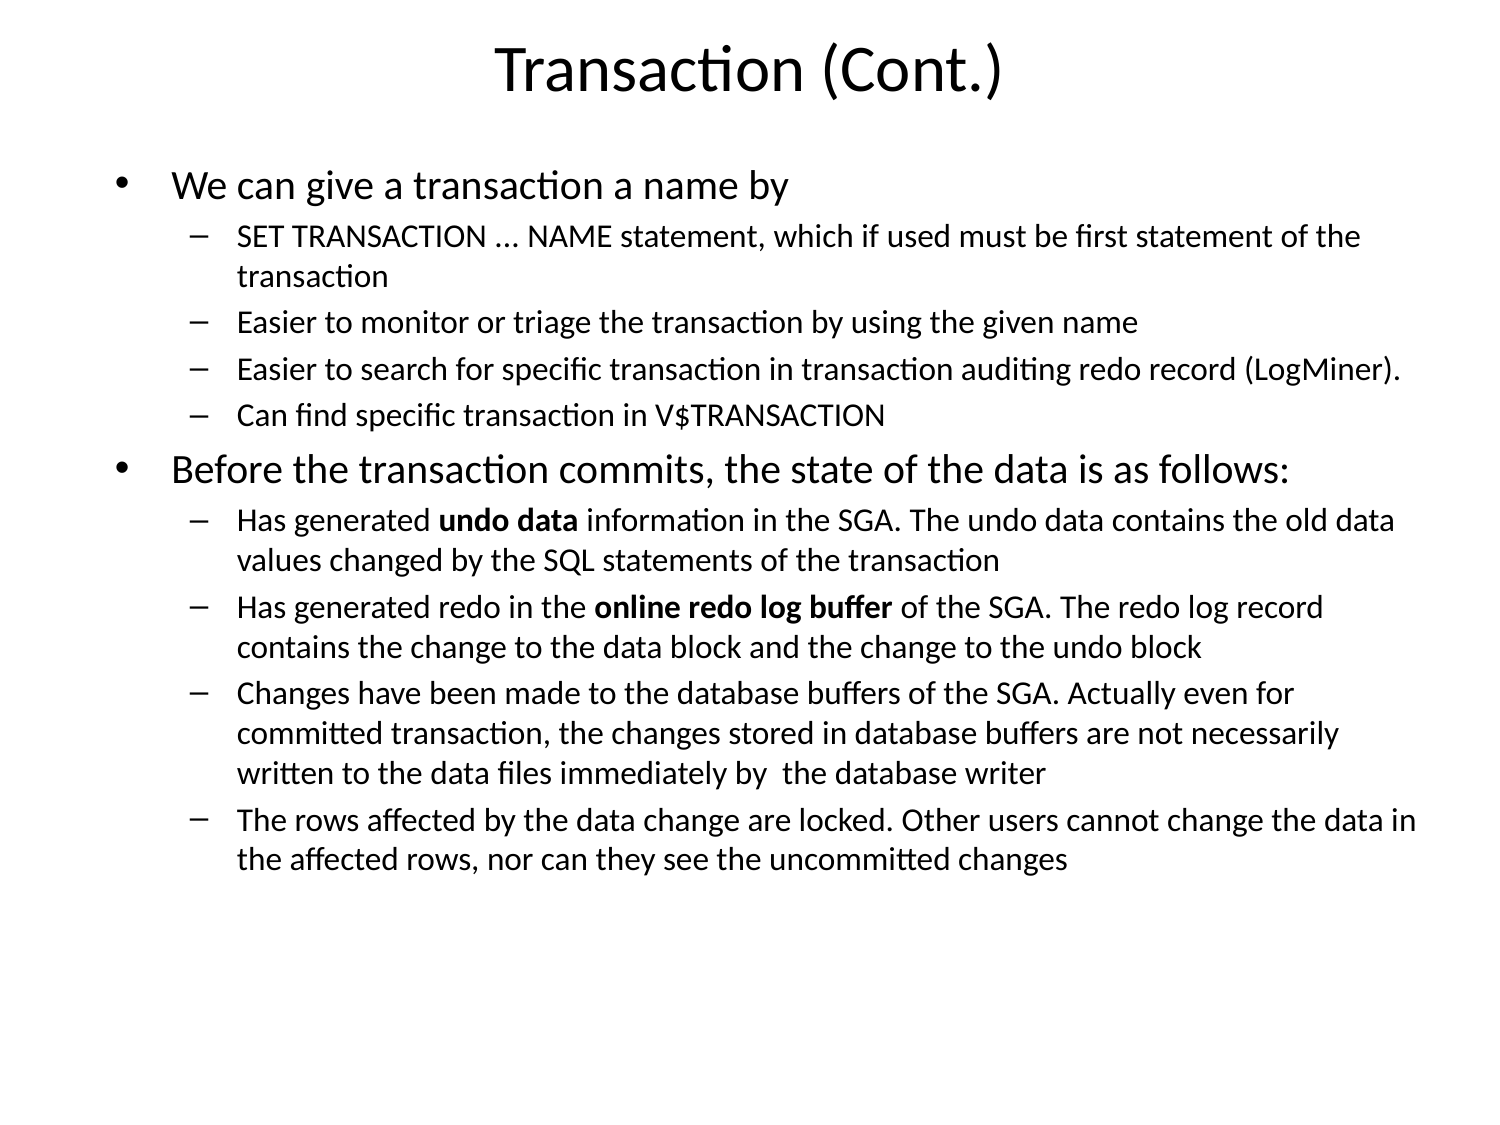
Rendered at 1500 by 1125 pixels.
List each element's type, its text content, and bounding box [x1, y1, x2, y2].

list We can give a transaction a name by SET TRANSACTION ... NAME statement, which if used must be first statement of the transaction Easier to monitor or triage the transaction by using the given name Easier to search for specific transaction in transaction auditing redo record (LogMiner). Can find specific transaction in V$TRANSACTION Before the transaction commits, the state of the data is as follows: Has generated undo data information in the SGA. The undo data contains the old data values changed by the SQL statements of the transaction Has generated redo in the online redo log buffer of the SGA. The redo log record contains the change to the data block and the change to the undo block Changes have been made to the database buffers of the SGA. Actually even for committed transaction, the changes stored in database buffers are not necessarily written to the data files immediately by the database writer The rows affected by the data change are locked. Other users cannot change the data in the affected rows, nor can they see the uncommitted changes [99, 149, 1450, 1075]
title Transaction (Cont.) [75, 0, 1425, 130]
